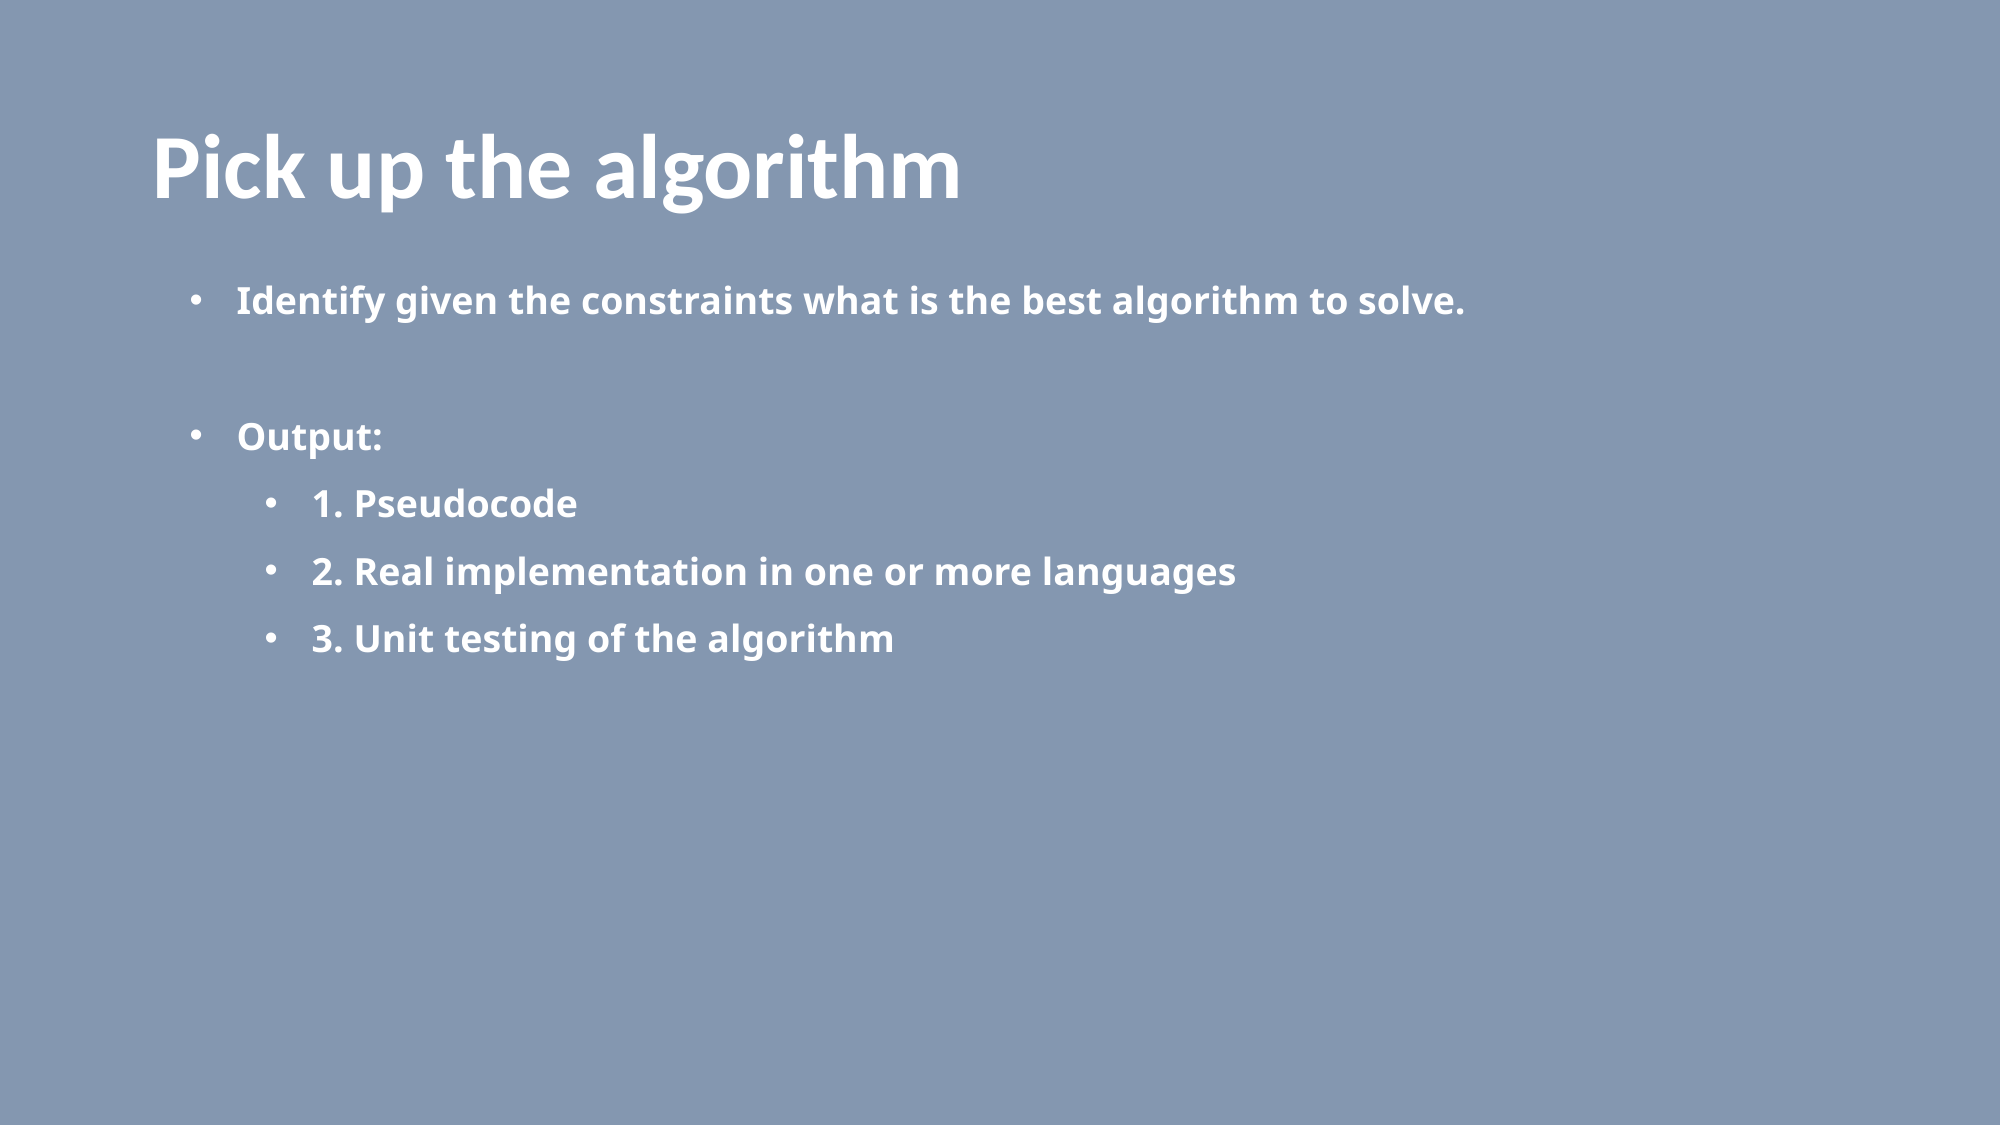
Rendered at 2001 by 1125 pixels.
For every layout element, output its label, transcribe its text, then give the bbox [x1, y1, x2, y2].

text_box [143, 265, 1993, 860]
title Pick up the algorithm [137, 59, 1863, 278]
text_box Identify given the constraints what is the best algorithm to solve. Output: 1. Pseudocode 2. Real implementation in one or more languages 3. Unit testing of the algorithm [174, 247, 1825, 735]
